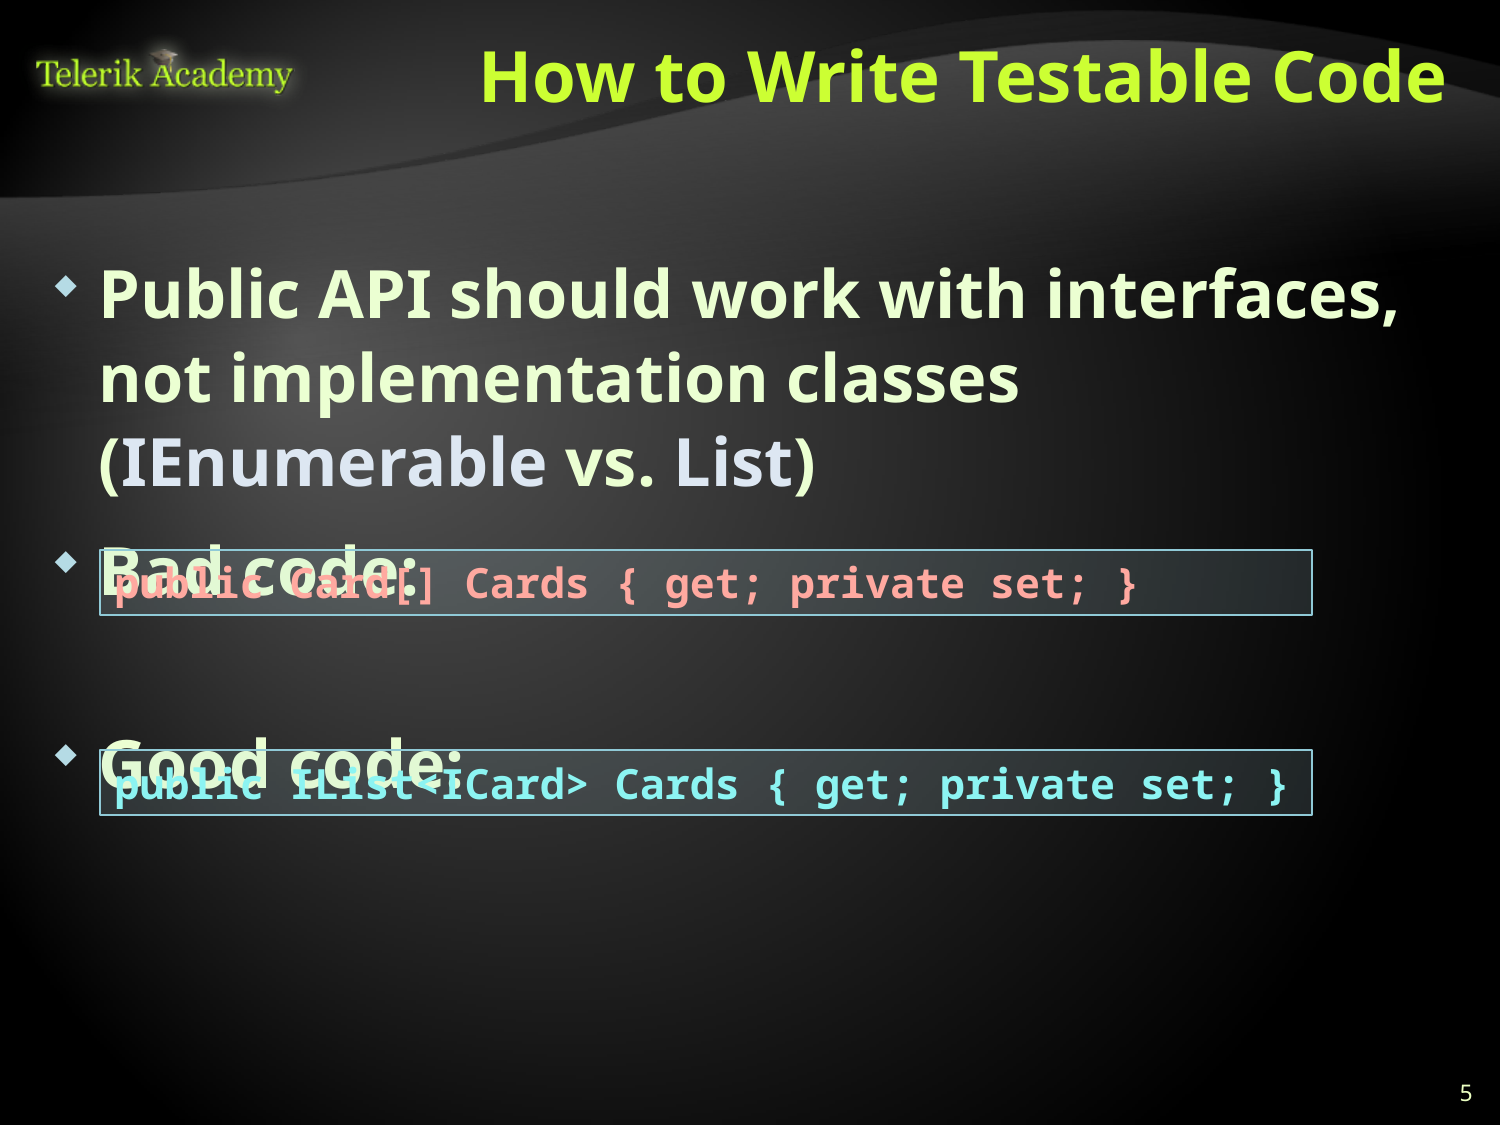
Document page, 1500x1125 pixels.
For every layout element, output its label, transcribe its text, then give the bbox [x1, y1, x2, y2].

text_box public IList<ICard> Cards { get; private set; } [99, 750, 1313, 815]
list Public API should work with interfaces, not implementation classes (IEnumerable vs. List) Bad code: Good code: [37, 240, 1463, 1125]
picture [0, 0, 1500, 1125]
title How to Write Testable Code [300, 12, 1463, 150]
slide_number 5 [1412, 1074, 1488, 1113]
text_box public Card[] Cards { get; private set; } [99, 549, 1313, 615]
